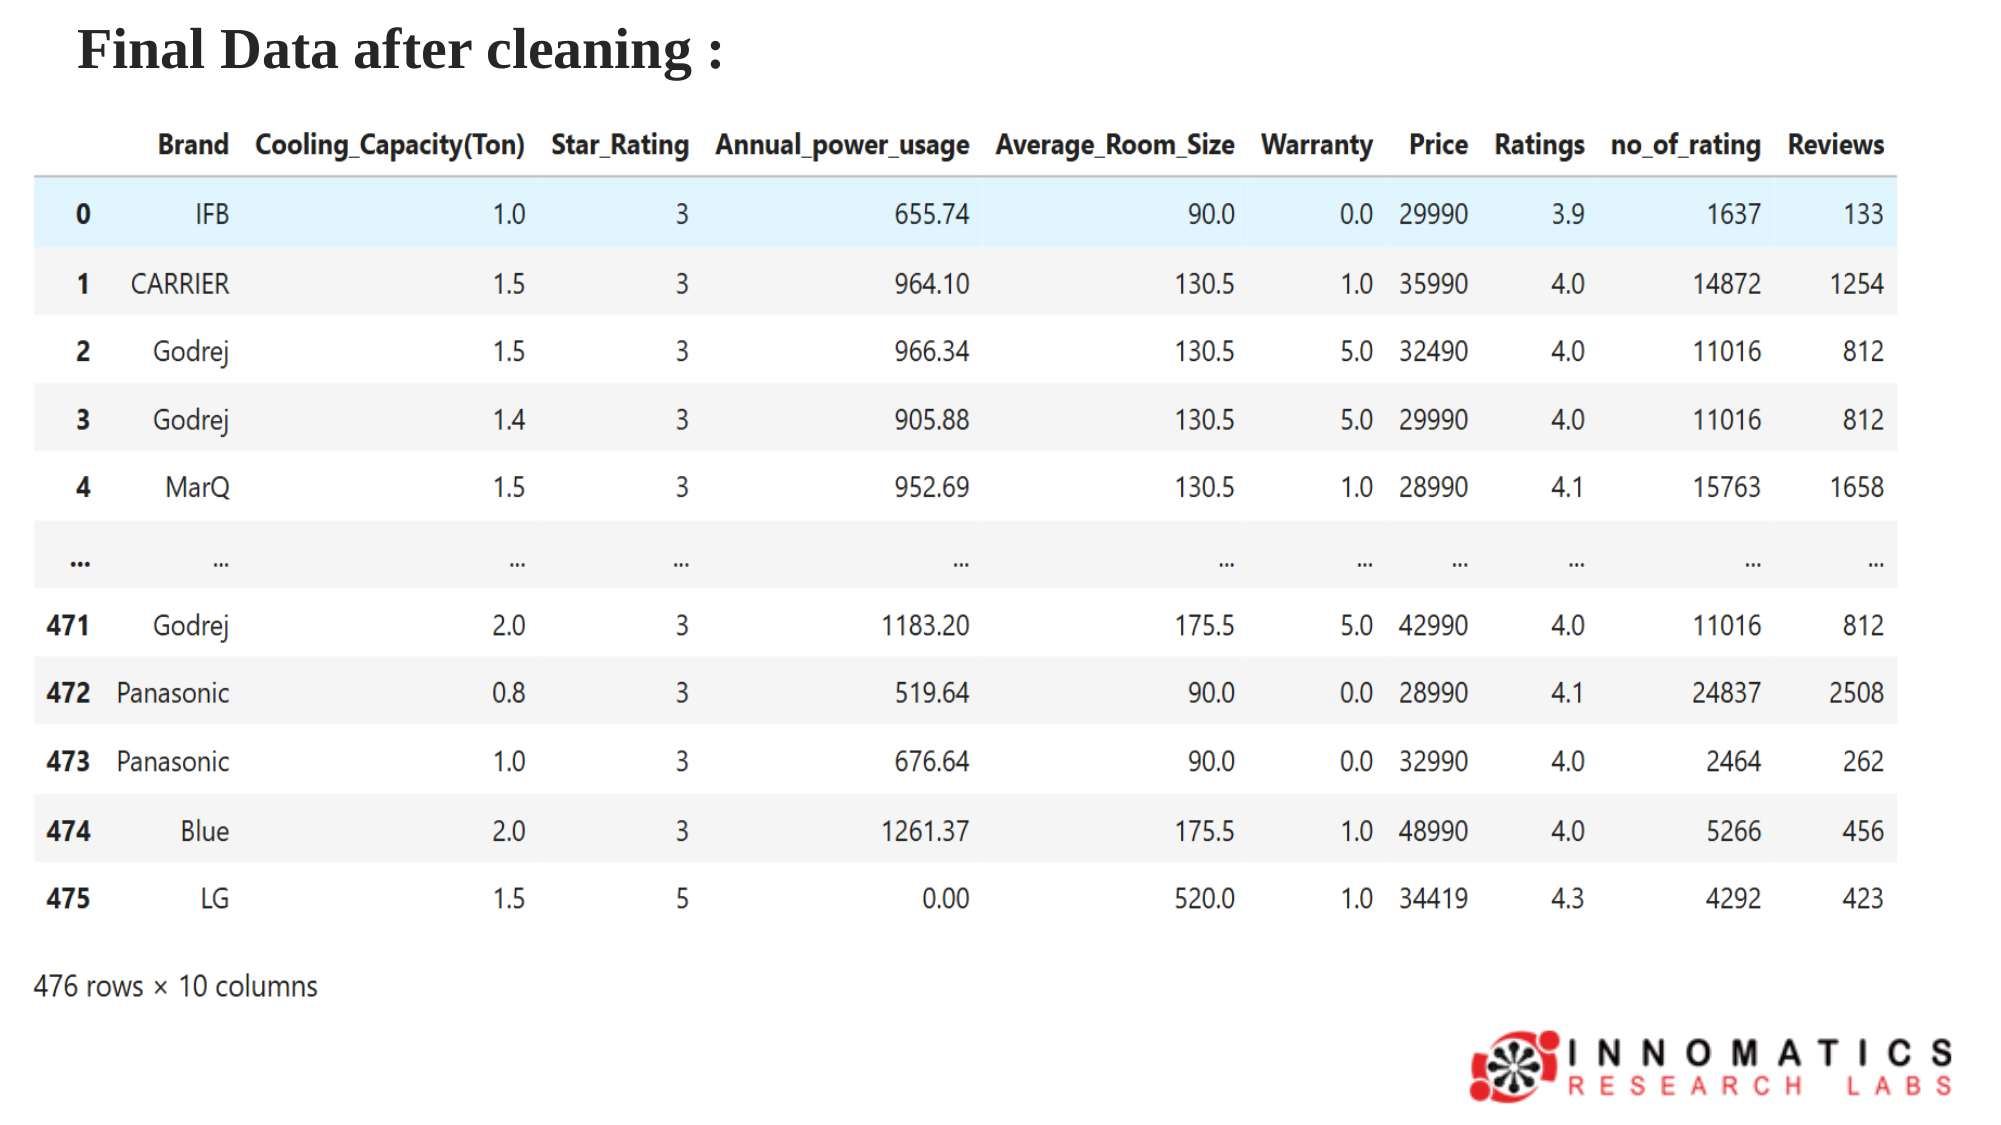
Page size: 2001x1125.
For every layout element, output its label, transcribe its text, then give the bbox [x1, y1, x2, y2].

picture [29, 108, 1975, 1125]
title Final Data after cleaning : [14, 8, 789, 158]
